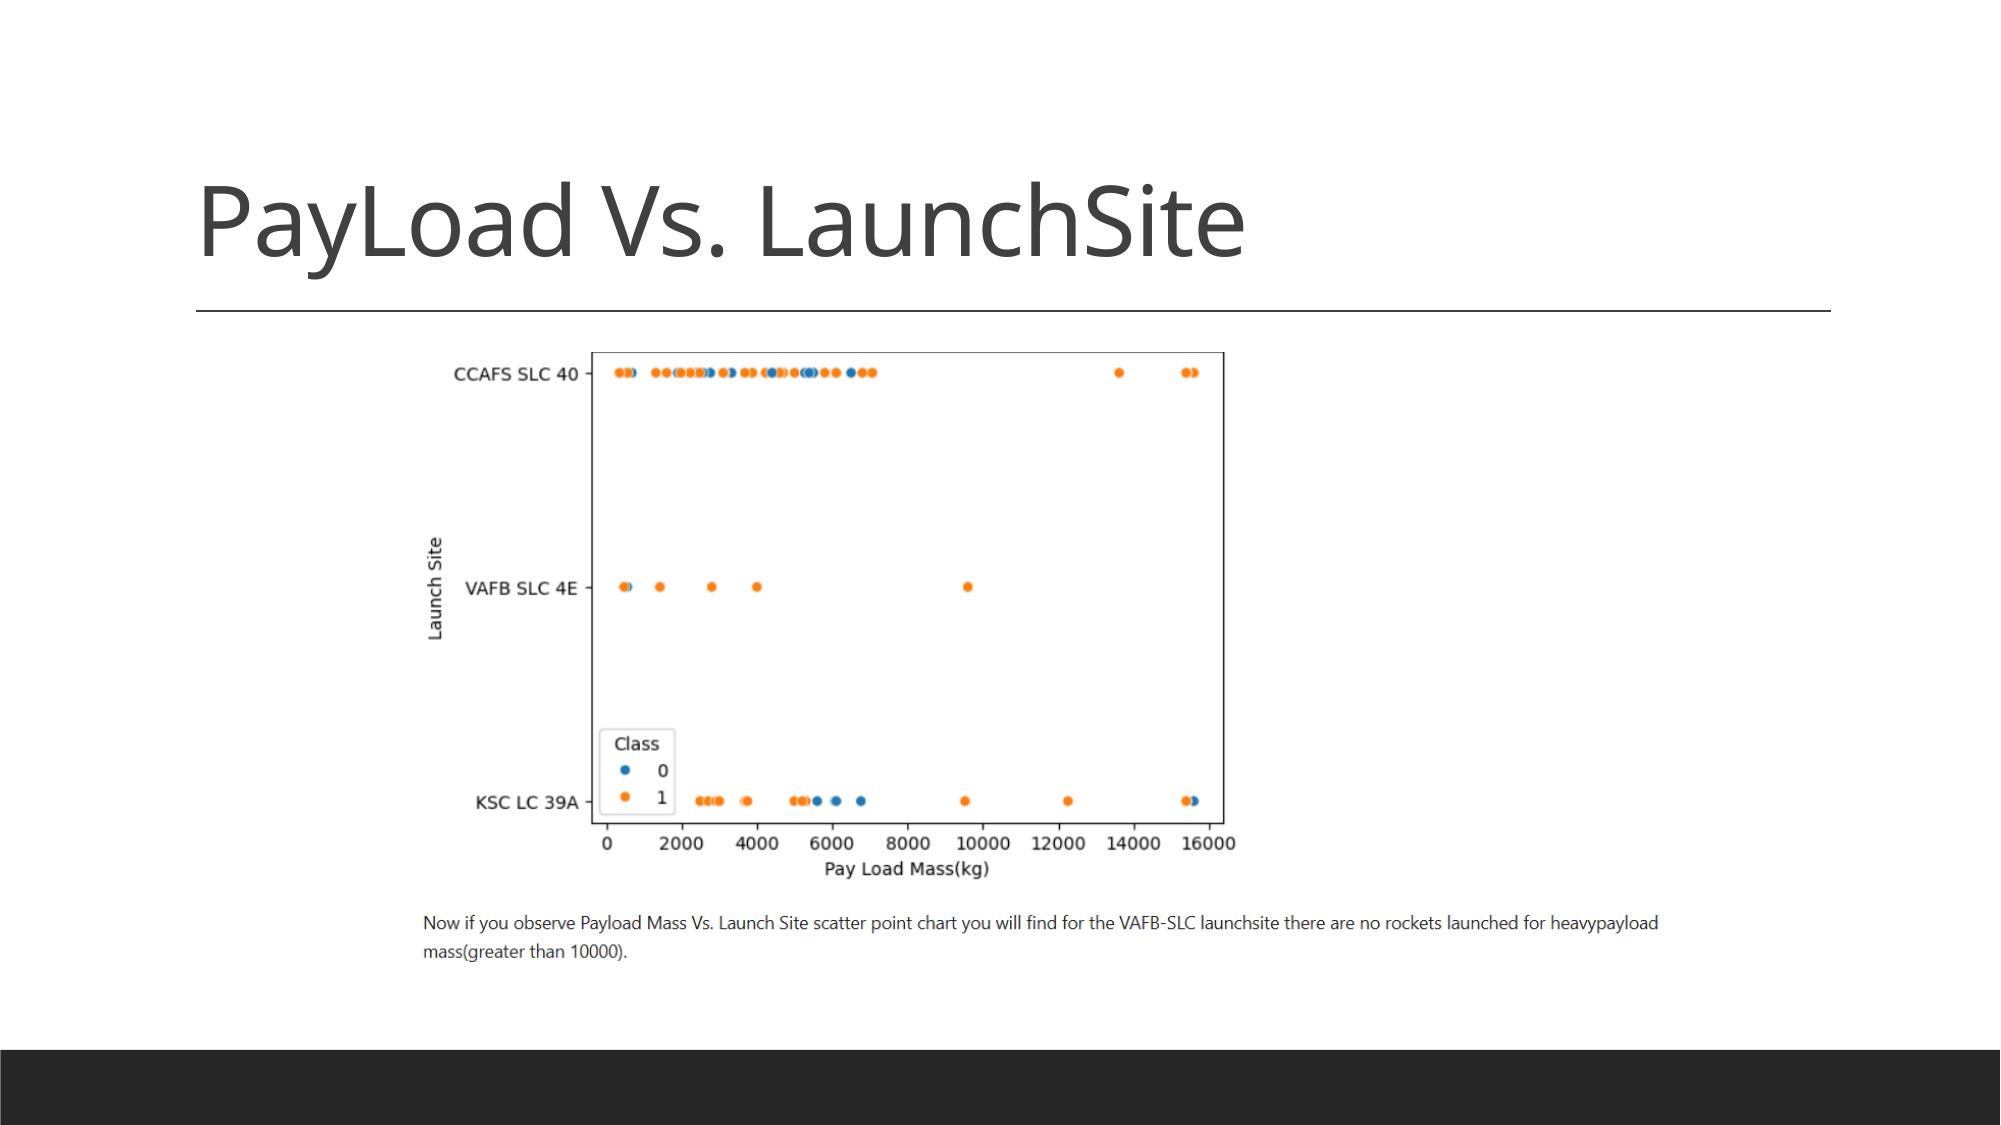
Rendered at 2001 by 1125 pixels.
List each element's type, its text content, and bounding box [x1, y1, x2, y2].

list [379, 351, 1692, 970]
title PayLoad Vs. LaunchSite [180, 47, 1830, 285]
